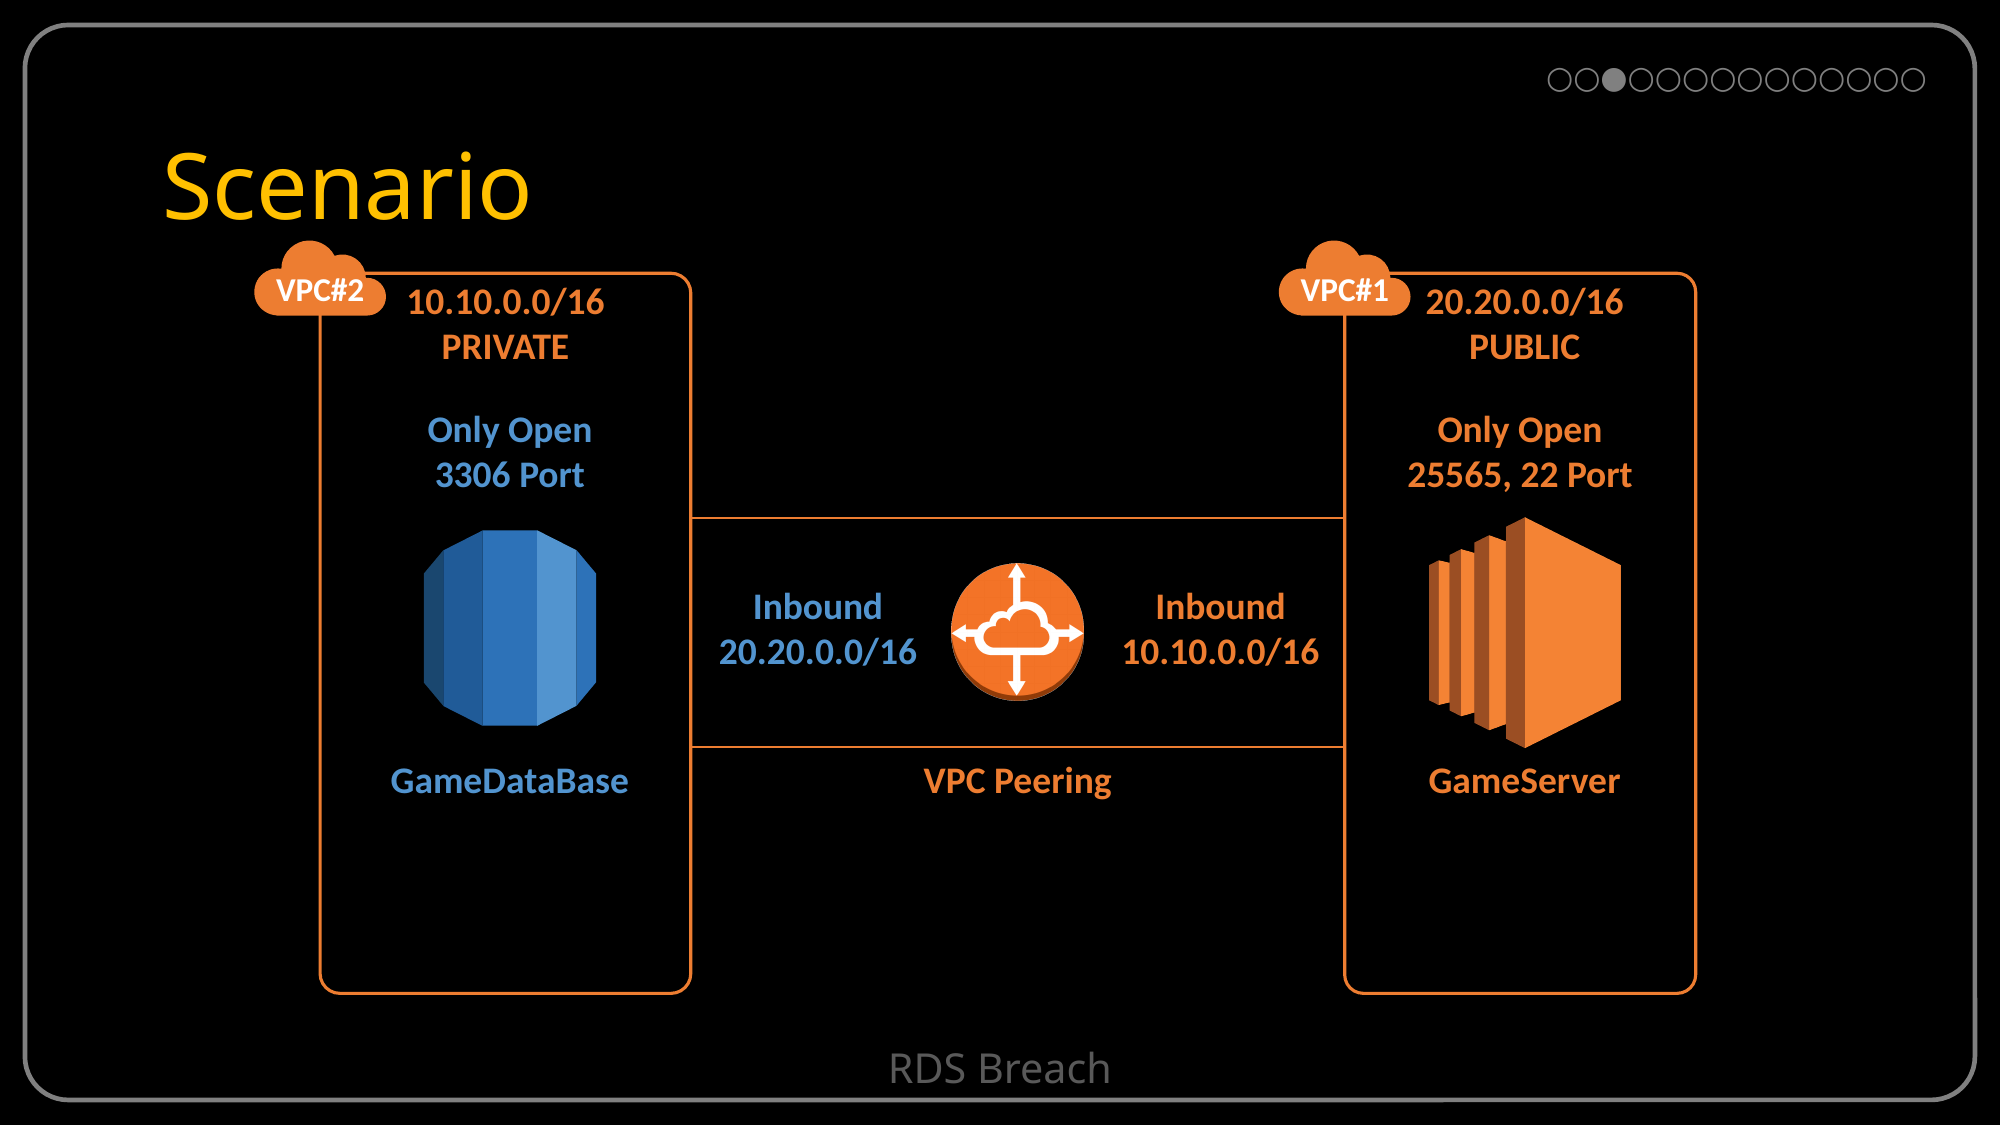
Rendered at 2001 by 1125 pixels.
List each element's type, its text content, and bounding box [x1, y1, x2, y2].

text_box ○○●○○○○○○○○○○○ [1384, 54, 1943, 115]
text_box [1278, 240, 1696, 994]
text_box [423, 530, 596, 726]
text_box VPC Peering [883, 748, 1153, 808]
text_box Inbound 10.10.0.0/16 [1096, 574, 1278, 680]
text_box RDS Breach [721, 1040, 1279, 1100]
text_box Inbound 20.20.0.0/16 [693, 574, 943, 680]
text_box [254, 240, 691, 994]
text_box [23, 23, 1976, 1101]
text_box [691, 517, 1278, 748]
picture [951, 563, 1084, 701]
text_box Scenario [146, 132, 1647, 274]
picture [1429, 517, 1621, 750]
